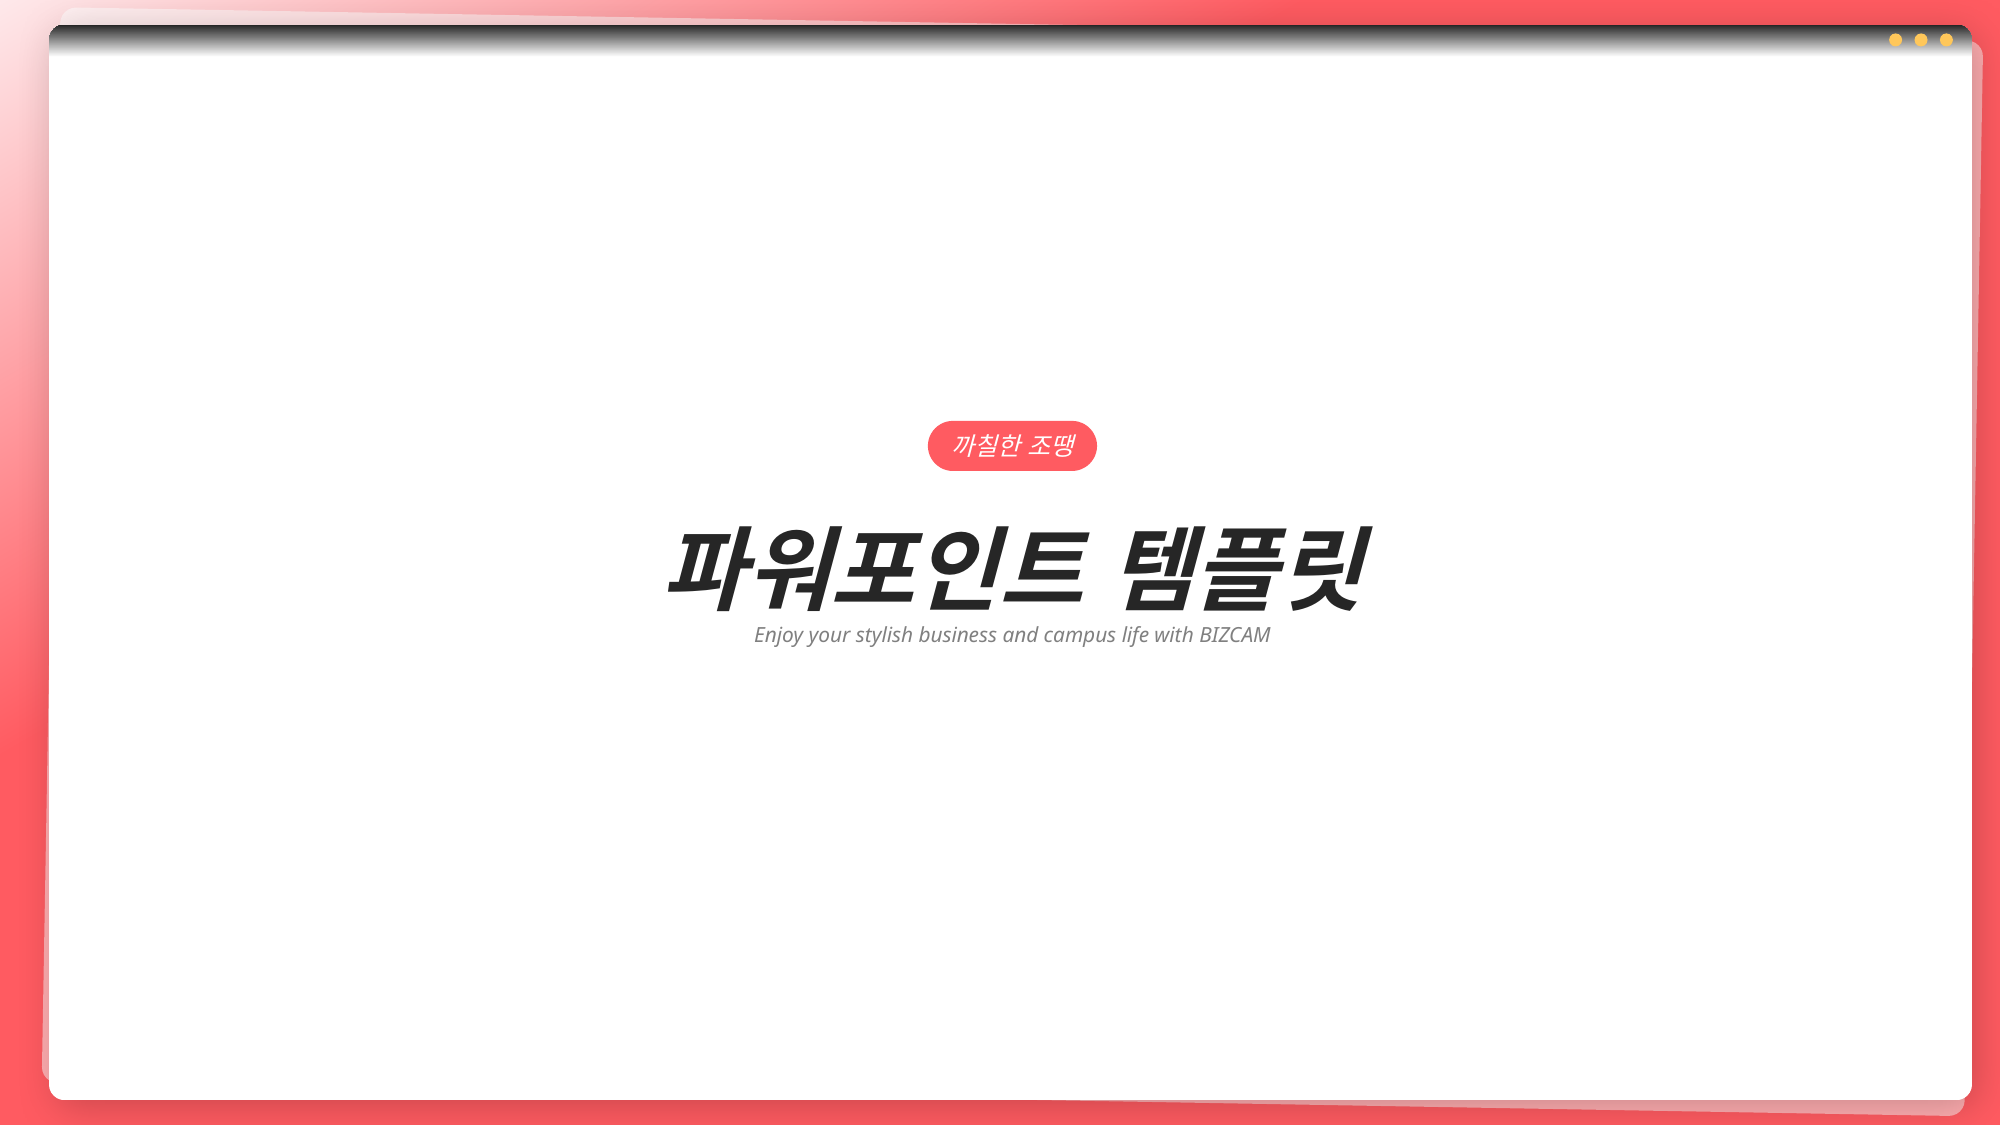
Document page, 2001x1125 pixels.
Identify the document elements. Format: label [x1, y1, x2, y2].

text_box [48, 23, 1975, 1101]
